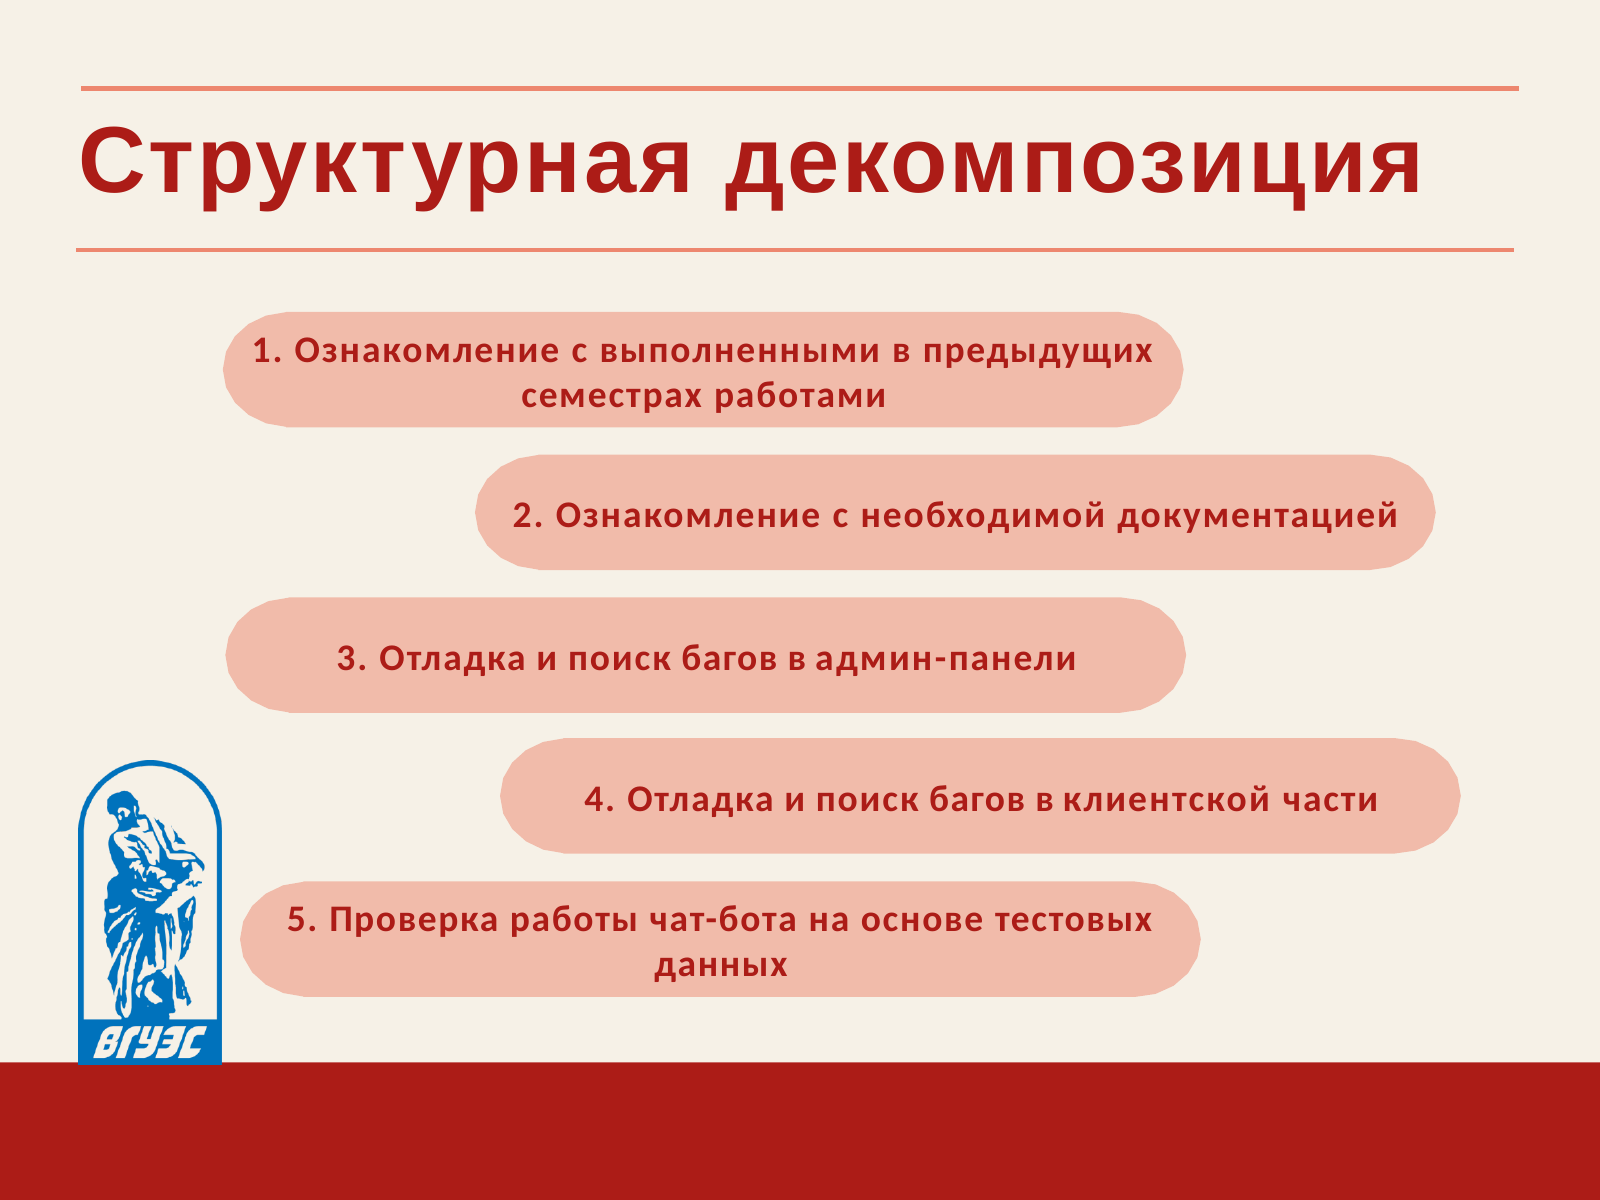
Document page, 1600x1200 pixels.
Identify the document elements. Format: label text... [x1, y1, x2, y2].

text_box 3. Отладка и поиск багов в админ-панели [225, 597, 1187, 713]
text_box Структурная декомпозиция [76, 108, 1514, 213]
text_box 5. Проверка работы чат-бота на основе тестовых данных [240, 881, 1201, 997]
text_box [0, 1062, 1600, 1200]
text_box 2. Ознакомление с необходимой документацией [474, 454, 1436, 571]
text_box 4. Отладка и поиск багов в клиентской части [500, 738, 1461, 854]
text_box [0, 0, 1600, 1062]
picture [78, 760, 222, 1065]
text_box 1. Ознакомление с выполненными в предыдущих семестрах работами [222, 311, 1184, 428]
